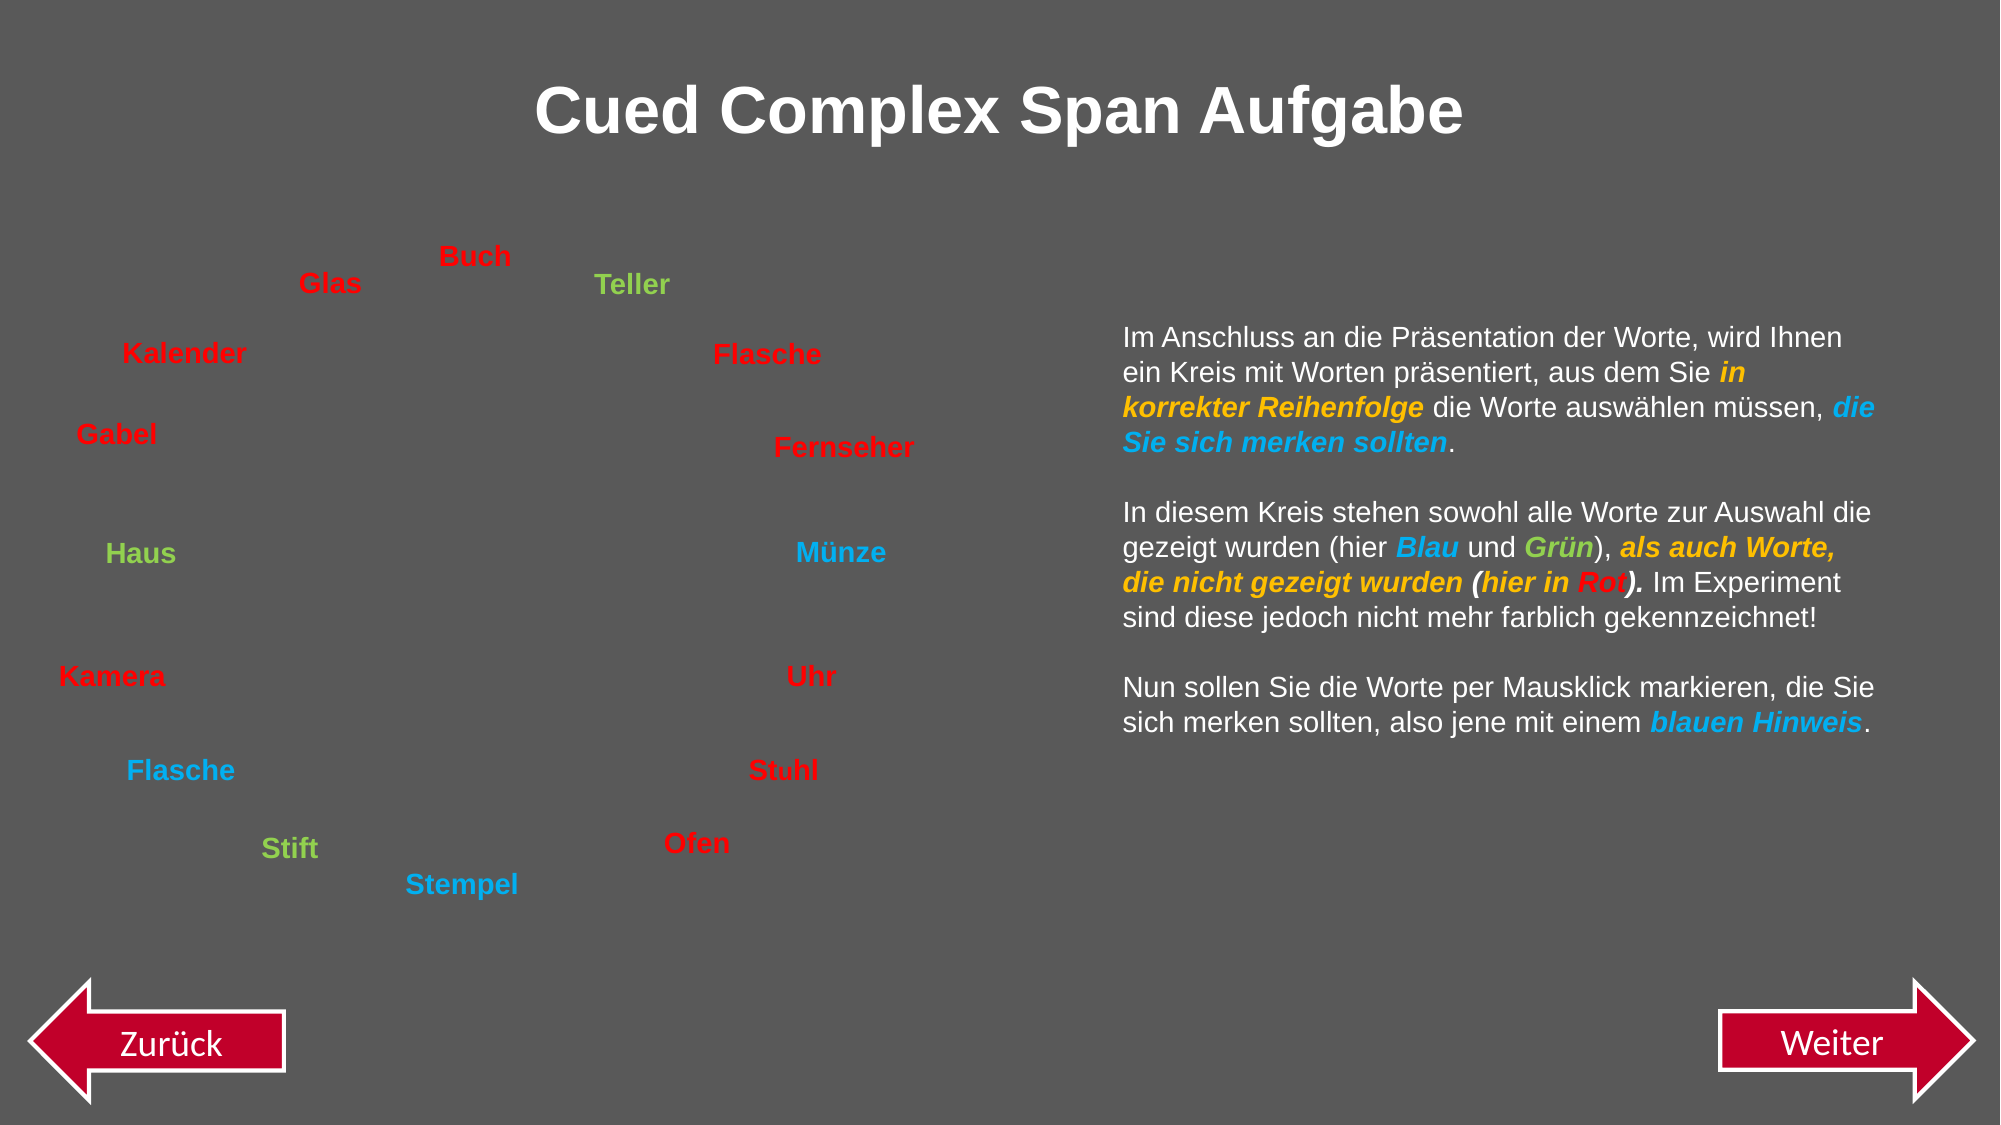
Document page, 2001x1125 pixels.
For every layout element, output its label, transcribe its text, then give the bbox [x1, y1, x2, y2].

text_box Stempel [390, 858, 551, 909]
text_box Kamera [43, 649, 199, 700]
text_box Im Anschluss an die Präsentation der Worte, wird Ihnen ein Kreis mit Worten präsentiert, aus dem Sie in korrekter Reihenfolge die Worte auswählen müssen, die Sie sich merken sollten. In diesem Kreis stehen sowohl alle Worte zur Auswahl die gezeigt wurden (hier Blau und Grün), als auch Worte, die nicht gezeigt wurden (hier in Rot). Im Experiment sind diese jedoch nicht mehr farblich gekennzeichnet! Nun sollen Sie die Worte per Mausklick markieren, die Sie sich merken sollten, also jene mit einem blauen Hinweis. [1107, 311, 1893, 781]
text_box Uhr [771, 649, 908, 700]
text_box Flasche [111, 744, 260, 794]
text_box Stuhl [733, 744, 844, 794]
text_box Weiter [1718, 976, 1977, 1105]
text_box Stift [246, 821, 360, 872]
text_box Glas [284, 257, 398, 308]
text_box Gabel [61, 408, 208, 458]
text_box Buch [424, 229, 538, 280]
text_box Münze [781, 526, 918, 577]
text_box Ofen [649, 817, 760, 867]
text_box Haus [84, 526, 199, 577]
text_box Kalender [107, 327, 281, 378]
text_box Fernseher [759, 420, 962, 471]
text_box Flasche [698, 327, 863, 378]
text_box Zurück [27, 976, 286, 1106]
text_box Teller [579, 258, 734, 308]
text_box Cued Complex Span Aufgabe [519, 59, 1481, 155]
